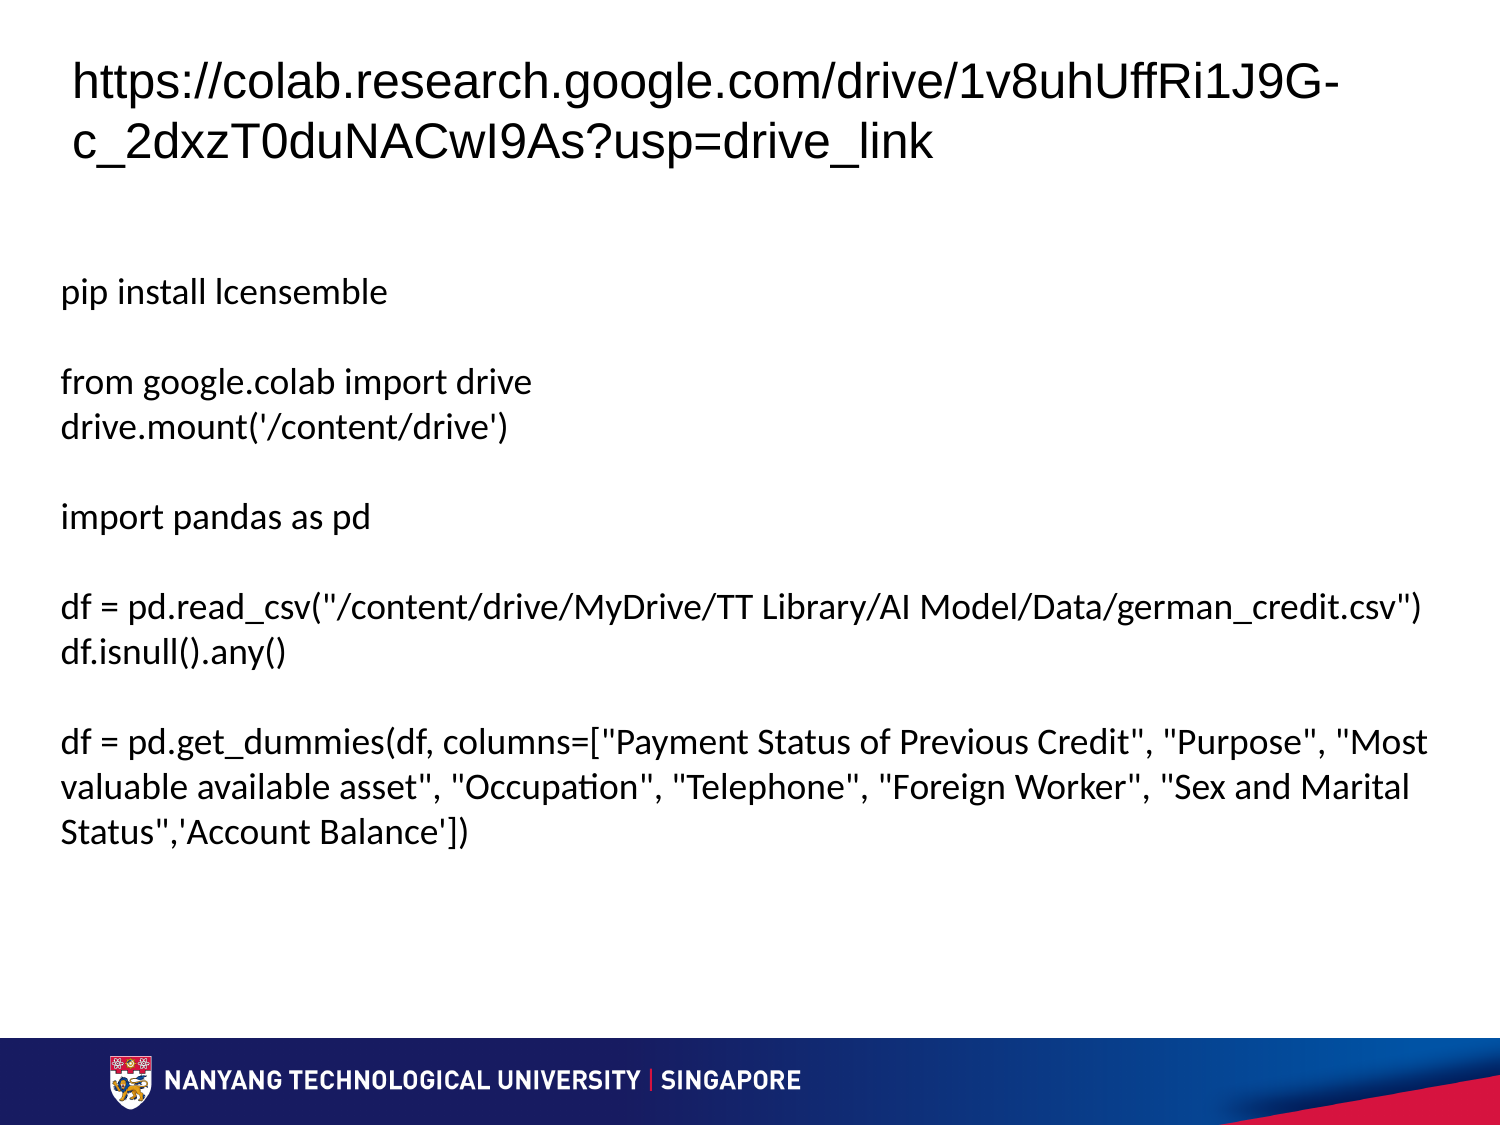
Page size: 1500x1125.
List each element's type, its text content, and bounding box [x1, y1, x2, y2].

text_box pip install lcensemble from google.colab import drive drive.mount('/content/drive') import pandas as pd df = pd.read_csv("/content/drive/MyDrive/TT Library/AI Model/Data/german_credit.csv") df.isnull().any() df = pd.get_dummies(df, columns=["Payment Status of Previous Credit", "Purpose", "Most valuable available asset", "Occupation", "Telephone", "Foreign Worker", "Sex and Marital Status",'Account Balance']) [45, 259, 1500, 860]
picture [0, 1038, 1500, 1125]
title https://colab.research.google.com/drive/1v8uhUffRi1J9G-c_2dxzT0duNACwI9As?usp=drive_link [57, 15, 1408, 203]
